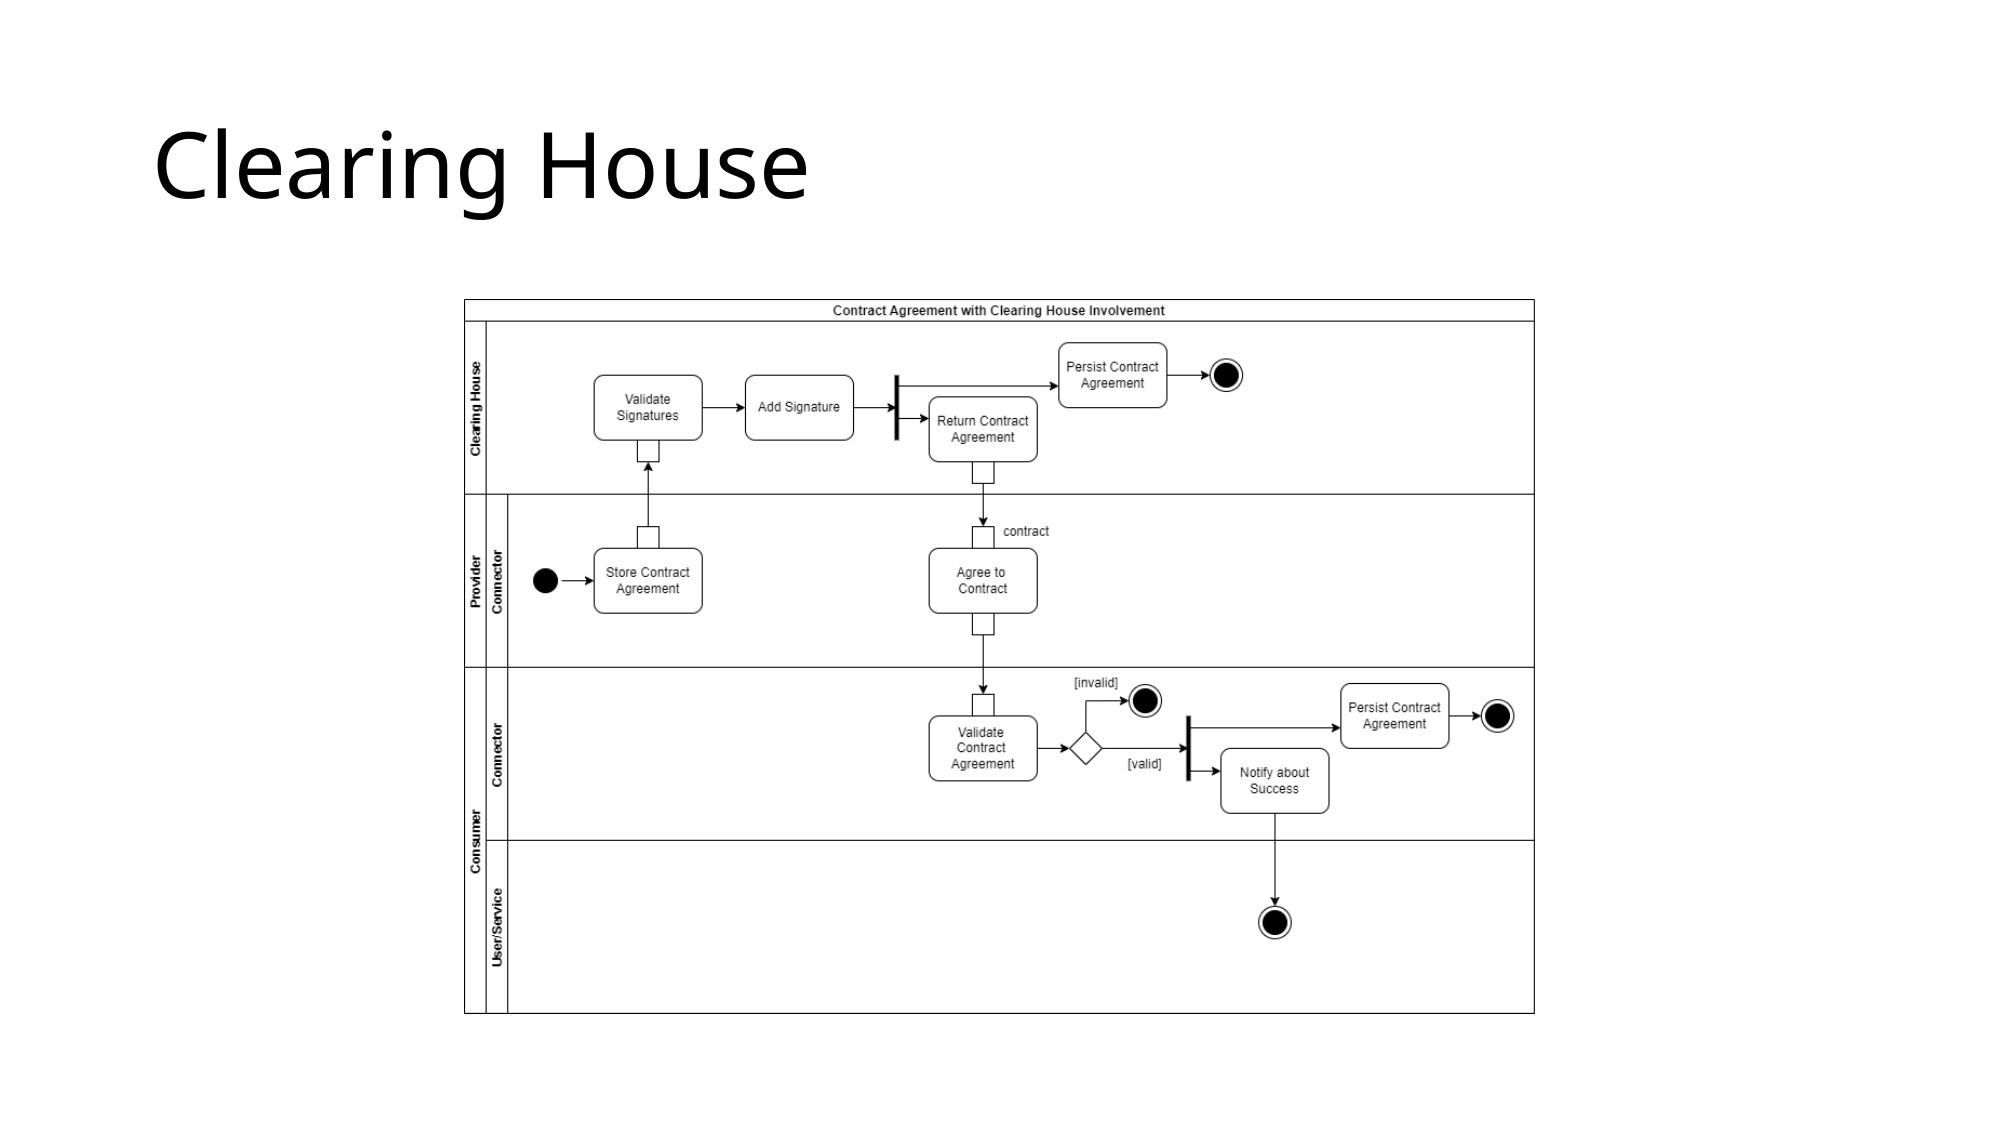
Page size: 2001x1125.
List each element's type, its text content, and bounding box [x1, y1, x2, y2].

title Clearing House [137, 59, 1863, 278]
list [464, 299, 1536, 1014]
